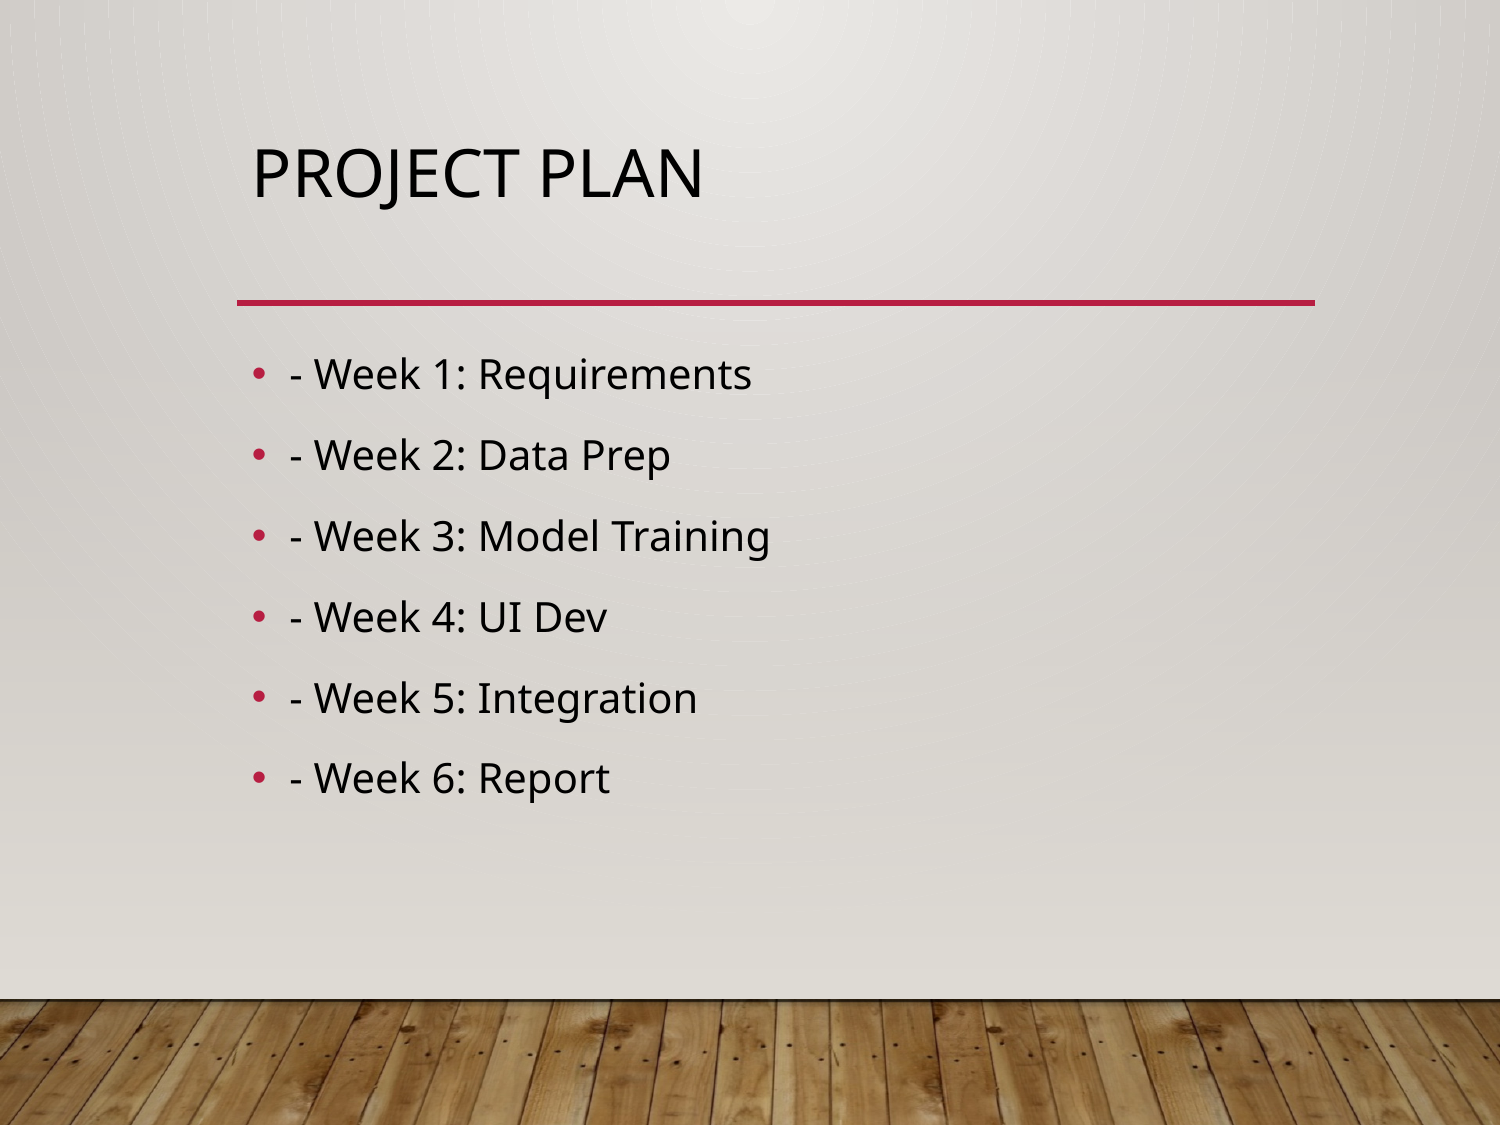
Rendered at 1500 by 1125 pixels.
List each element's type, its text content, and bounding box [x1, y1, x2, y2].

list - Week 1: Requirements - Week 2: Data Prep - Week 3: Model Training - Week 4: UI Dev - Week 5: Integration - Week 6: Report [236, 330, 1315, 897]
picture [0, 999, 1500, 1125]
title Project Plan [236, 131, 1315, 305]
